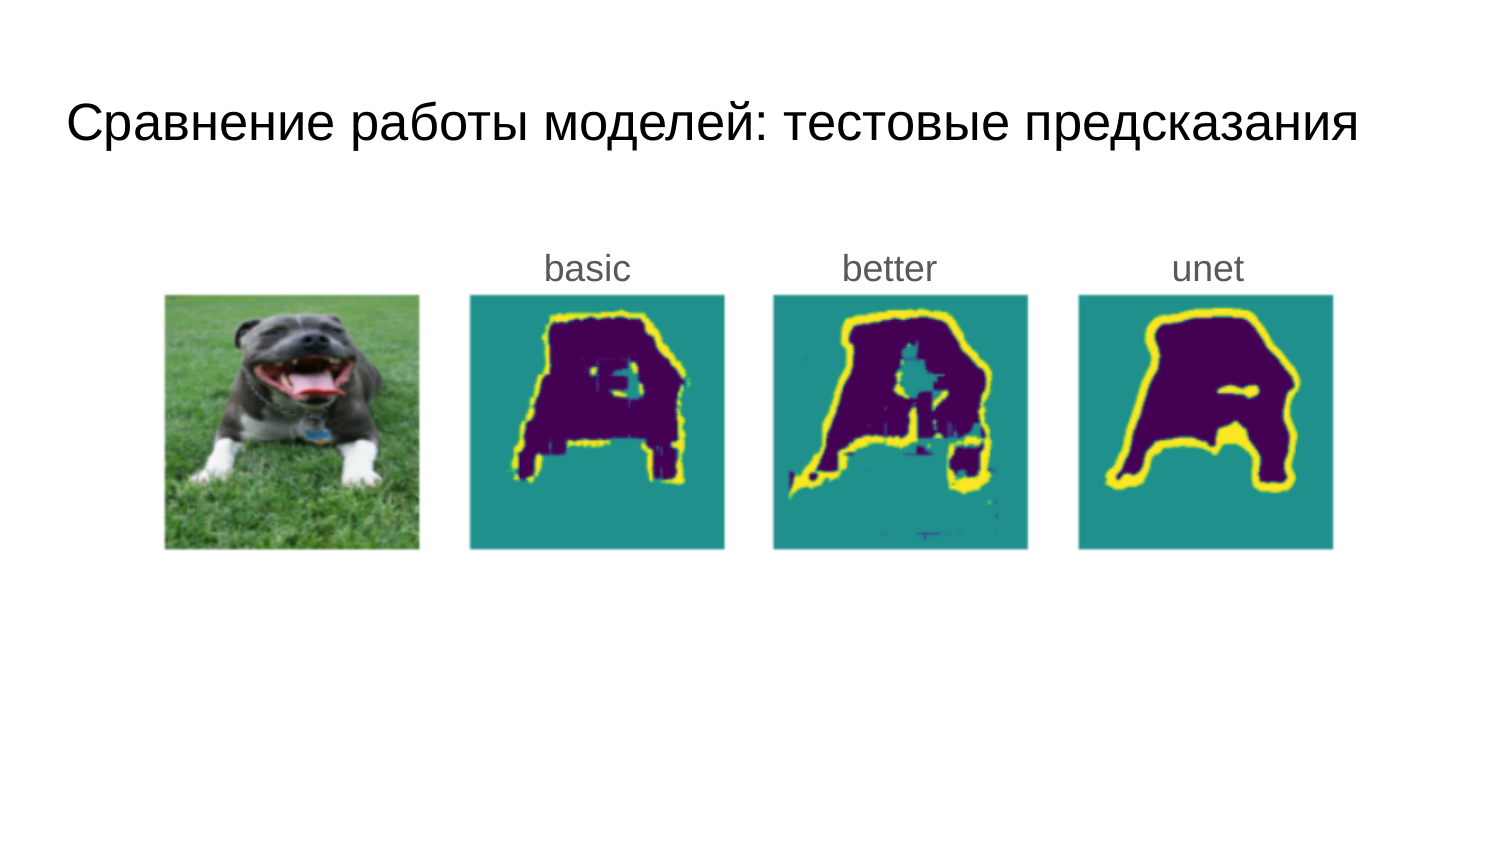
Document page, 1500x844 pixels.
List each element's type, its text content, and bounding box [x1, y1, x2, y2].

title Сравнение работы моделей: тестовые предсказания [51, 72, 1449, 167]
text_box basic [528, 229, 802, 271]
text_box better [826, 229, 1100, 271]
picture [127, 272, 1393, 571]
text_box unet [1156, 229, 1430, 307]
